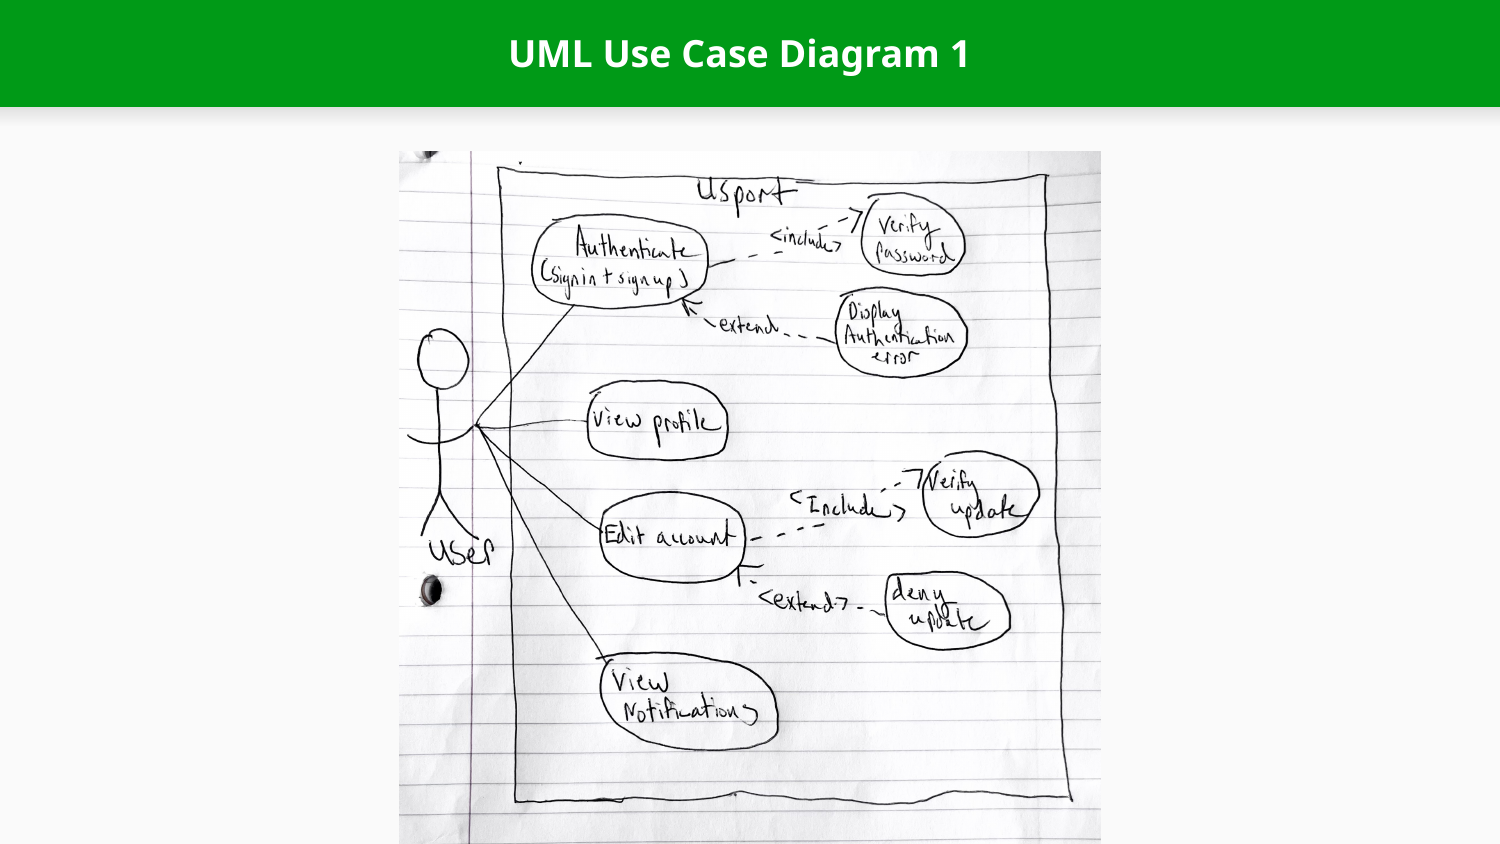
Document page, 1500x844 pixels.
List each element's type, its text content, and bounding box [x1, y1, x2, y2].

picture [398, 151, 1101, 844]
title UML Use Case Diagram 1 [16, 2, 1464, 102]
